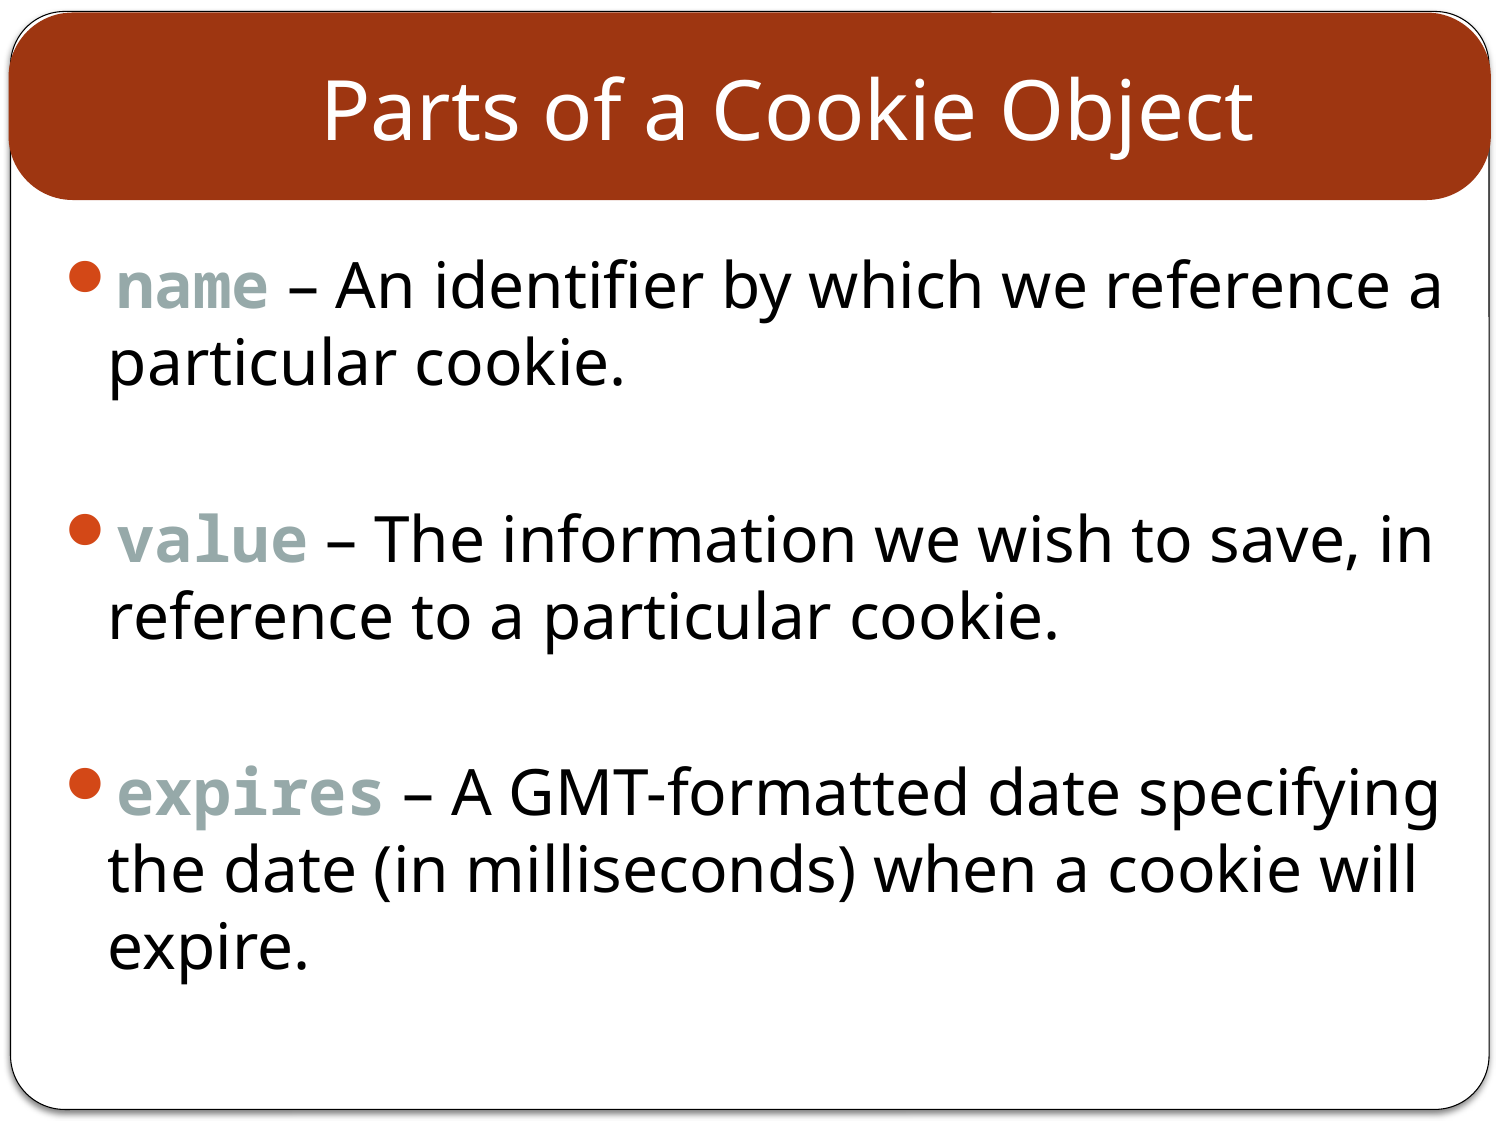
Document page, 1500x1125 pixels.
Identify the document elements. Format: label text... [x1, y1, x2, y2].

title Parts of a Cookie Object [150, 17, 1425, 205]
list name – An identifier by which we reference a particular cookie. value – The information we wish to save, in reference to a particular cookie. expires – A GMT-formatted date specifying the date (in milliseconds) when a cookie will expire. [50, 237, 1463, 997]
